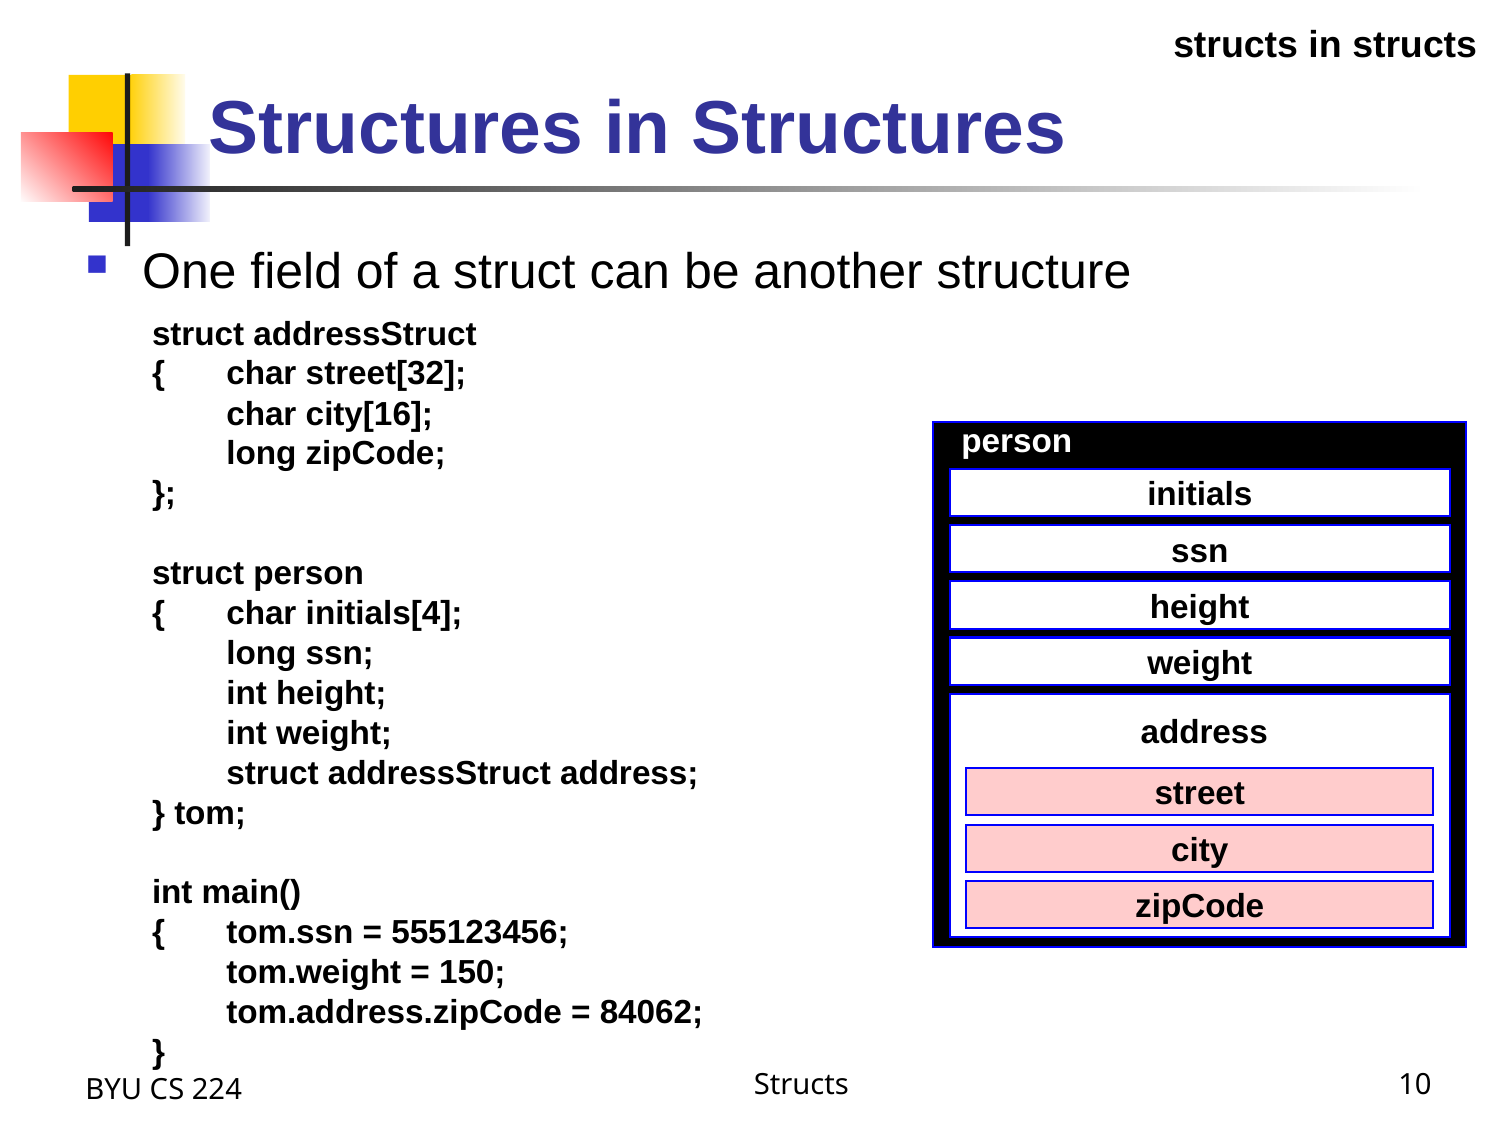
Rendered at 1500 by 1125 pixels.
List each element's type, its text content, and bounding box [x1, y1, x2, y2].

title Structures in Structures [193, 34, 1472, 177]
list One field of a struct can be another structure [70, 230, 1411, 323]
slide_number 10 [1134, 1037, 1447, 1113]
text_box street [966, 767, 1434, 816]
text_box ssn [949, 525, 1450, 573]
text_box struct addressStruct { char street[32]; char city[16]; long zipCode; }; struct person { char initials[4]; long ssn; int height; int weight; struct addressStruct address; } tom; int main() { tom.ssn = 555123456; tom.weight = 150; tom.address.zipCode = 84062; } [137, 304, 817, 1078]
text_box structs in structs [888, 12, 1493, 73]
text_box address [1125, 702, 1283, 757]
text_box [949, 693, 1450, 938]
text_box height [949, 581, 1450, 629]
text_box initials [949, 468, 1450, 517]
slide_number BYU CS 224 [70, 1037, 383, 1113]
text_box [932, 421, 1467, 947]
text_box zipCode [966, 880, 1434, 928]
text_box person [946, 411, 1088, 467]
footer Structs [416, 1037, 1134, 1113]
text_box weight [949, 637, 1450, 685]
text_box city [966, 824, 1434, 872]
